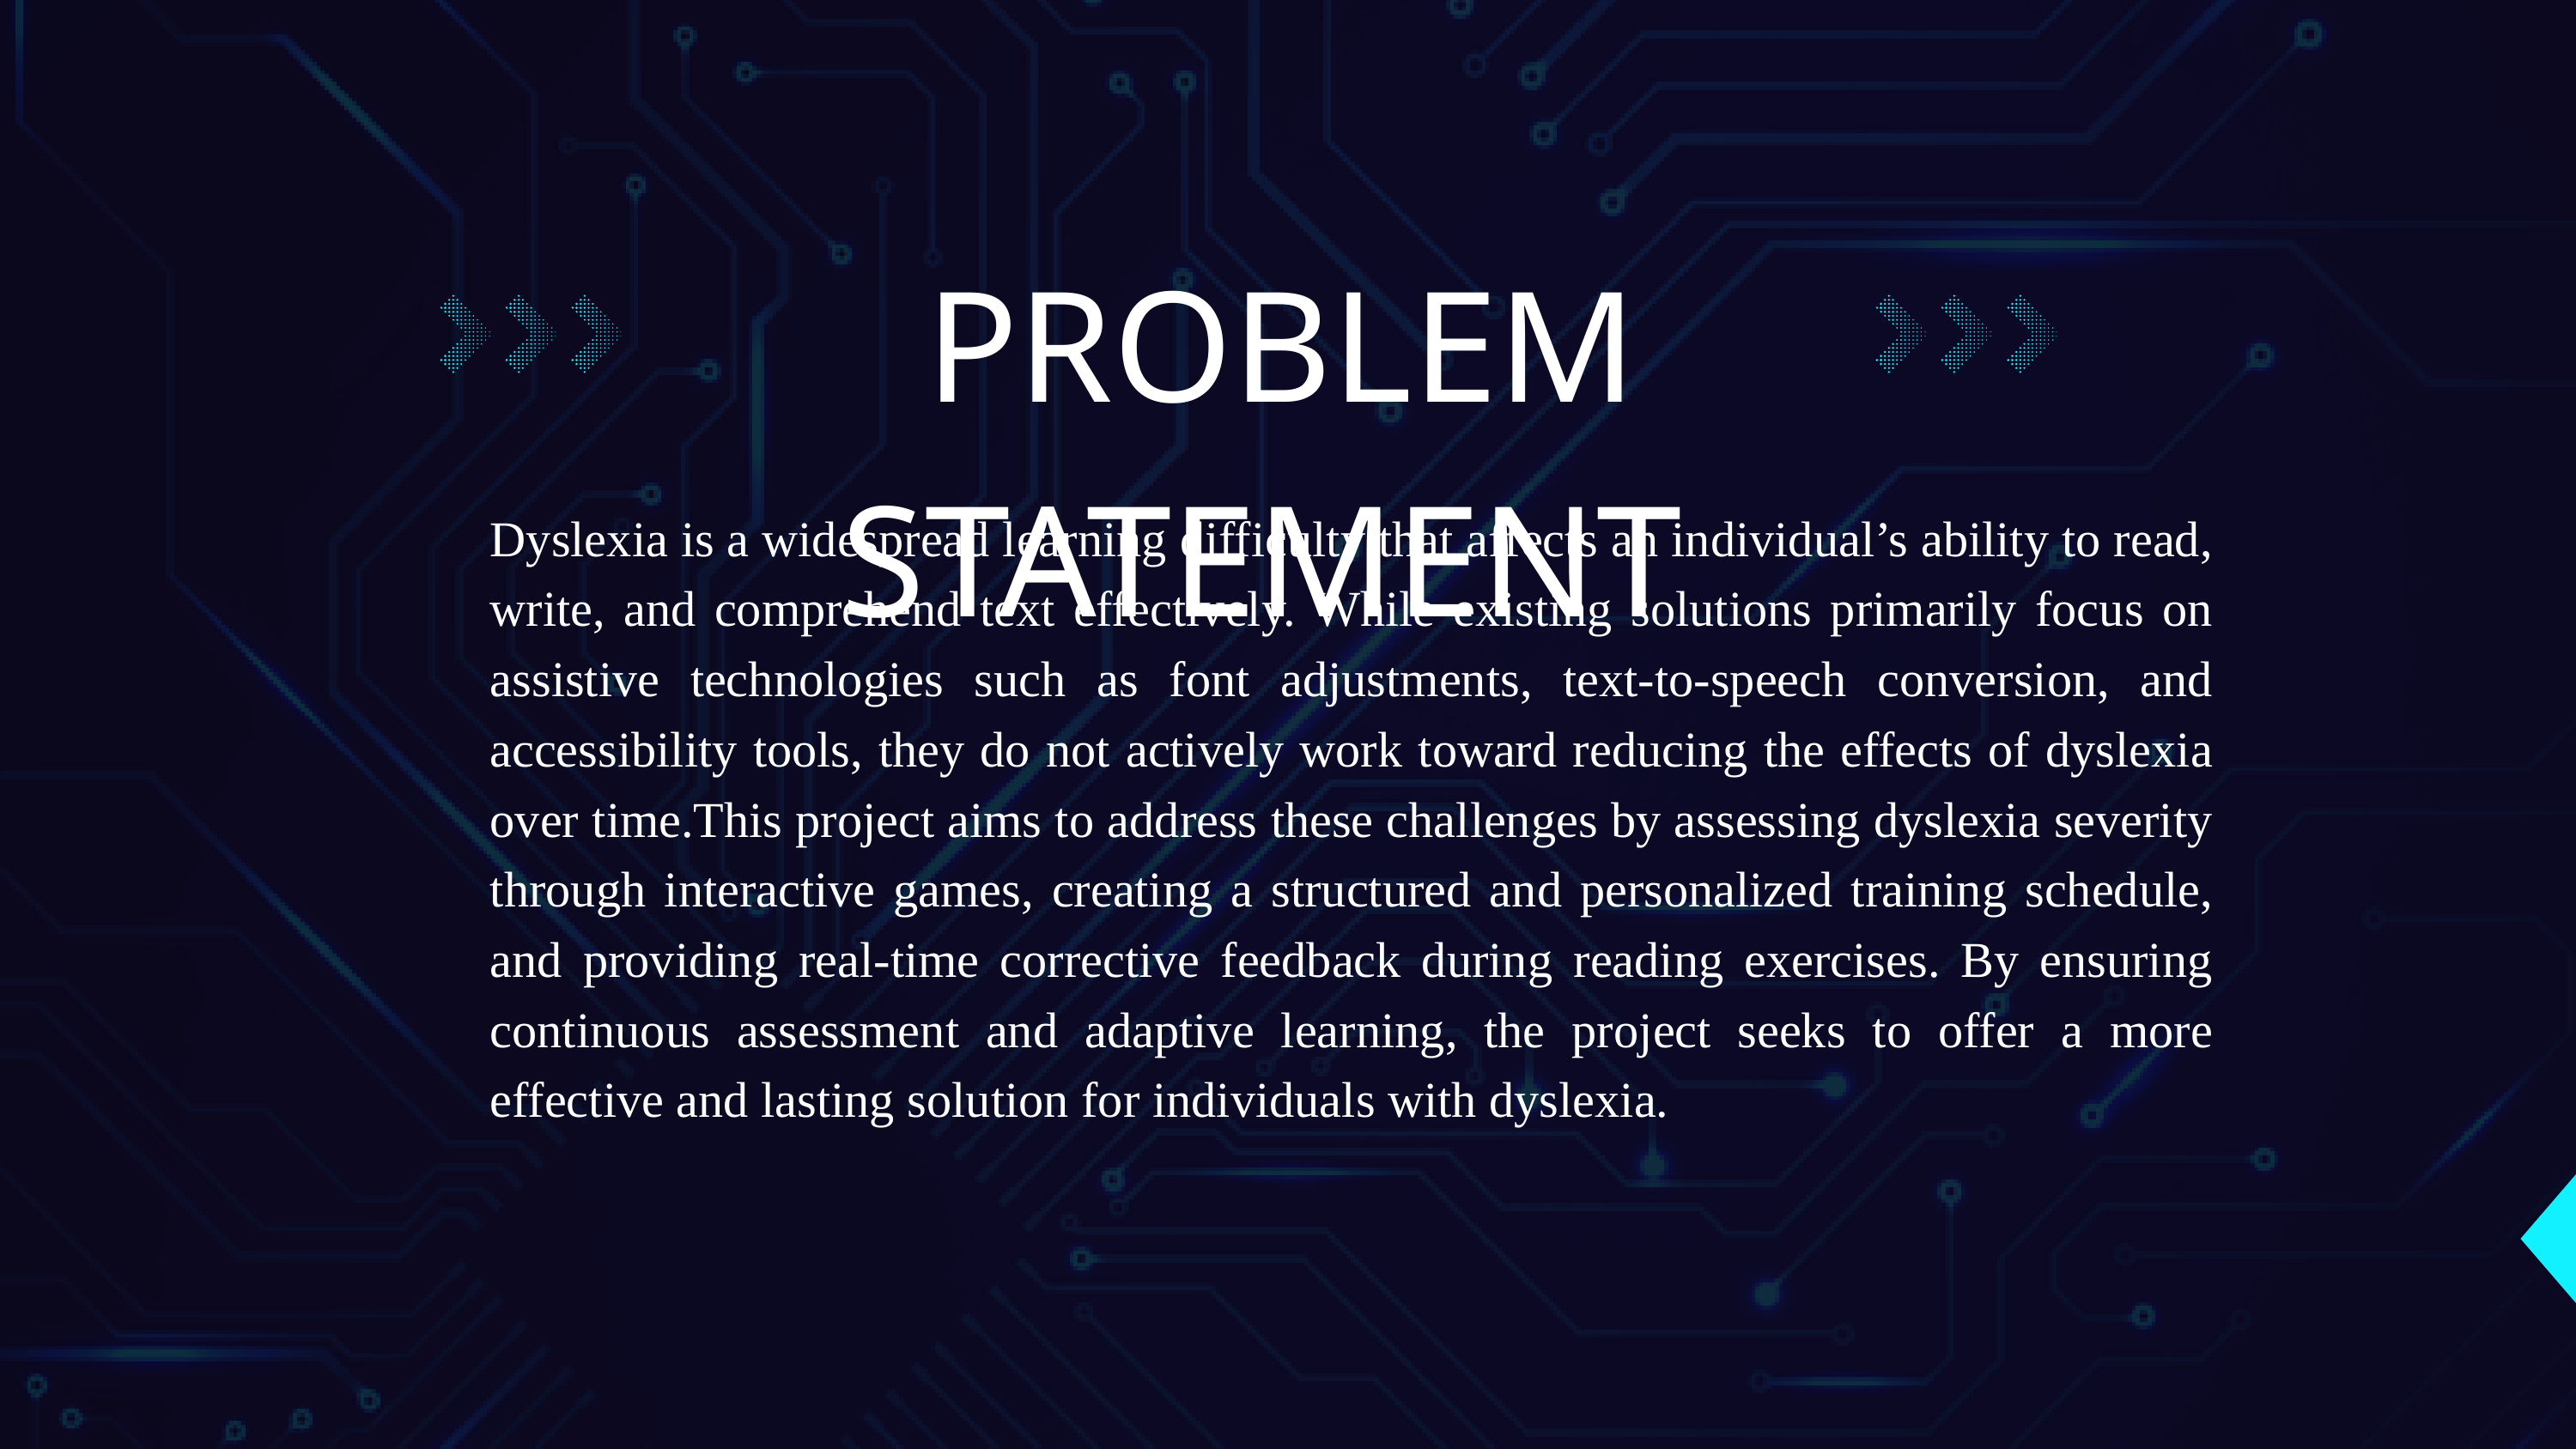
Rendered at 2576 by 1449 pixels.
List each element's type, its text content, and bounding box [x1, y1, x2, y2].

text_box [1941, 294, 1992, 373]
text_box [571, 294, 622, 373]
text_box [2007, 294, 2057, 373]
text_box Dyslexia is a widespread learning difficulty that affects an individual’s ability to read, write, and comprehend text effectively. While existing solutions primarily focus on assistive technologies such as font adjustments, text-to-speech conversion, and accessibility tools, they do not actively work toward reducing the effects of dyslexia over time.This project aims to address these challenges by assessing dyslexia severity through interactive games, creating a structured and personalized training schedule, and providing real-time corrective feedback during reading exercises. By ensuring continuous assessment and adaptive learning, the project seeks to offer a more effective and lasting solution for individuals with dyslexia. [489, 496, 2215, 1198]
text_box [505, 294, 556, 373]
text_box [1875, 294, 1926, 373]
text_box PROBLEM STATEMENT [671, 218, 1891, 496]
text_box [440, 294, 490, 373]
text_box [0, 0, 2576, 1449]
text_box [2483, 1210, 2576, 1267]
